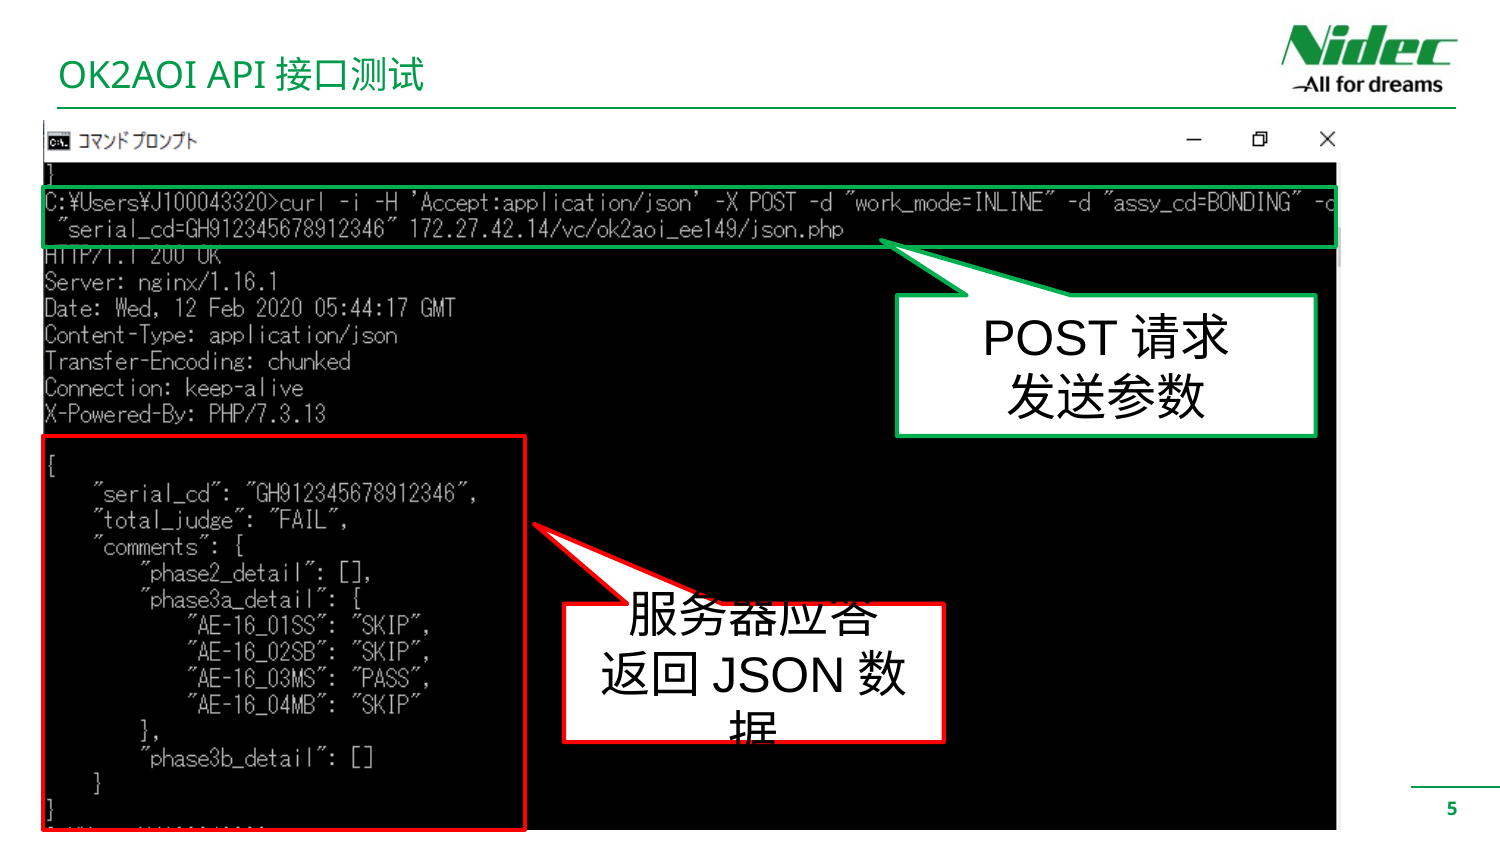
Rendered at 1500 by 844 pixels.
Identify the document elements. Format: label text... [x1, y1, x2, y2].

text_box OK2AOI API接口测试 [42, 48, 1193, 104]
picture [1266, 10, 1473, 107]
picture [42, 120, 1341, 830]
